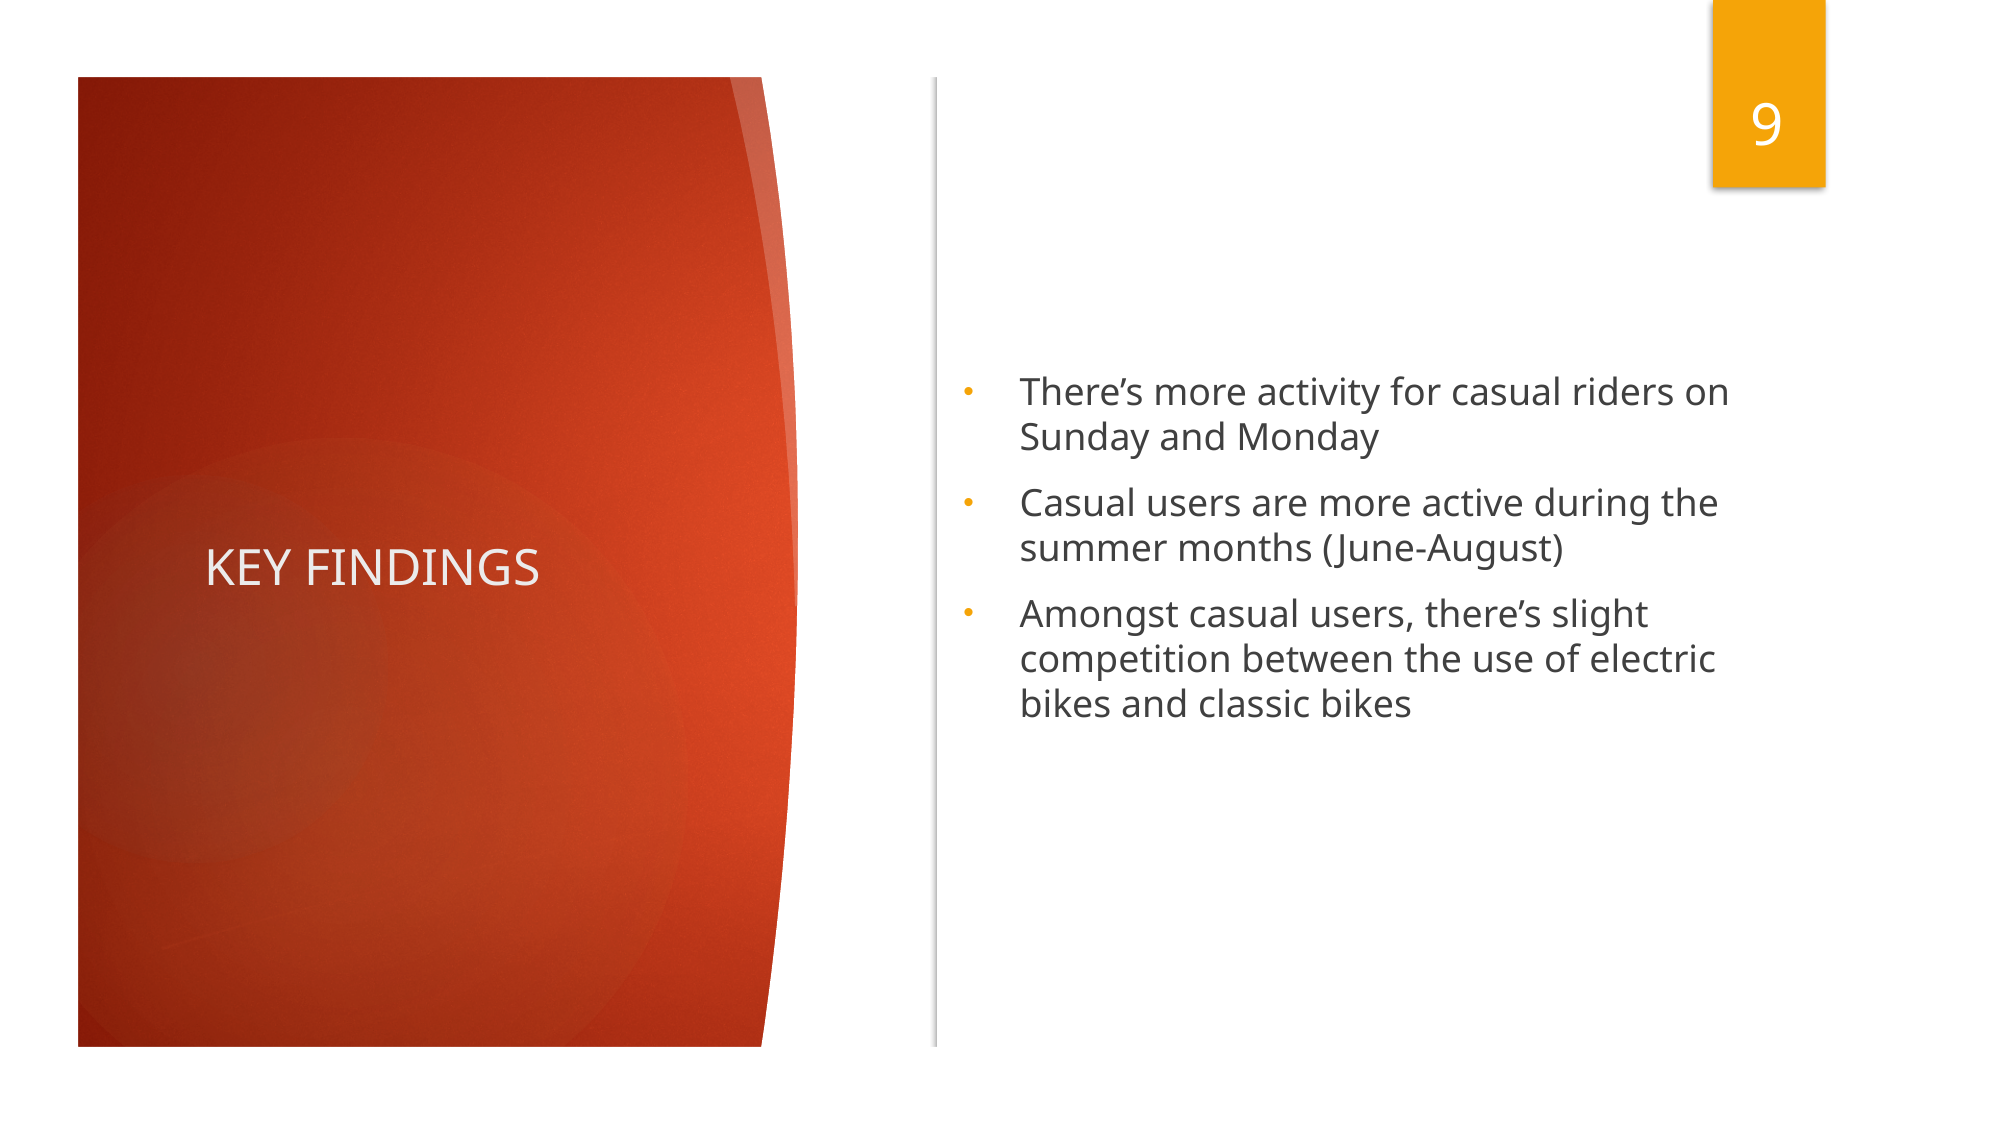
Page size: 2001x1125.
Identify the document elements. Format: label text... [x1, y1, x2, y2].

slide_number 9 [1698, 48, 1836, 175]
list There’s more activity for casual riders on Sunday and Monday Casual users are more active during the summer months (June-August) Amongst casual users, there’s slight competition between the use of electric bikes and classic bikes [948, 237, 1800, 988]
title KEY FINDINGS [189, 212, 648, 604]
